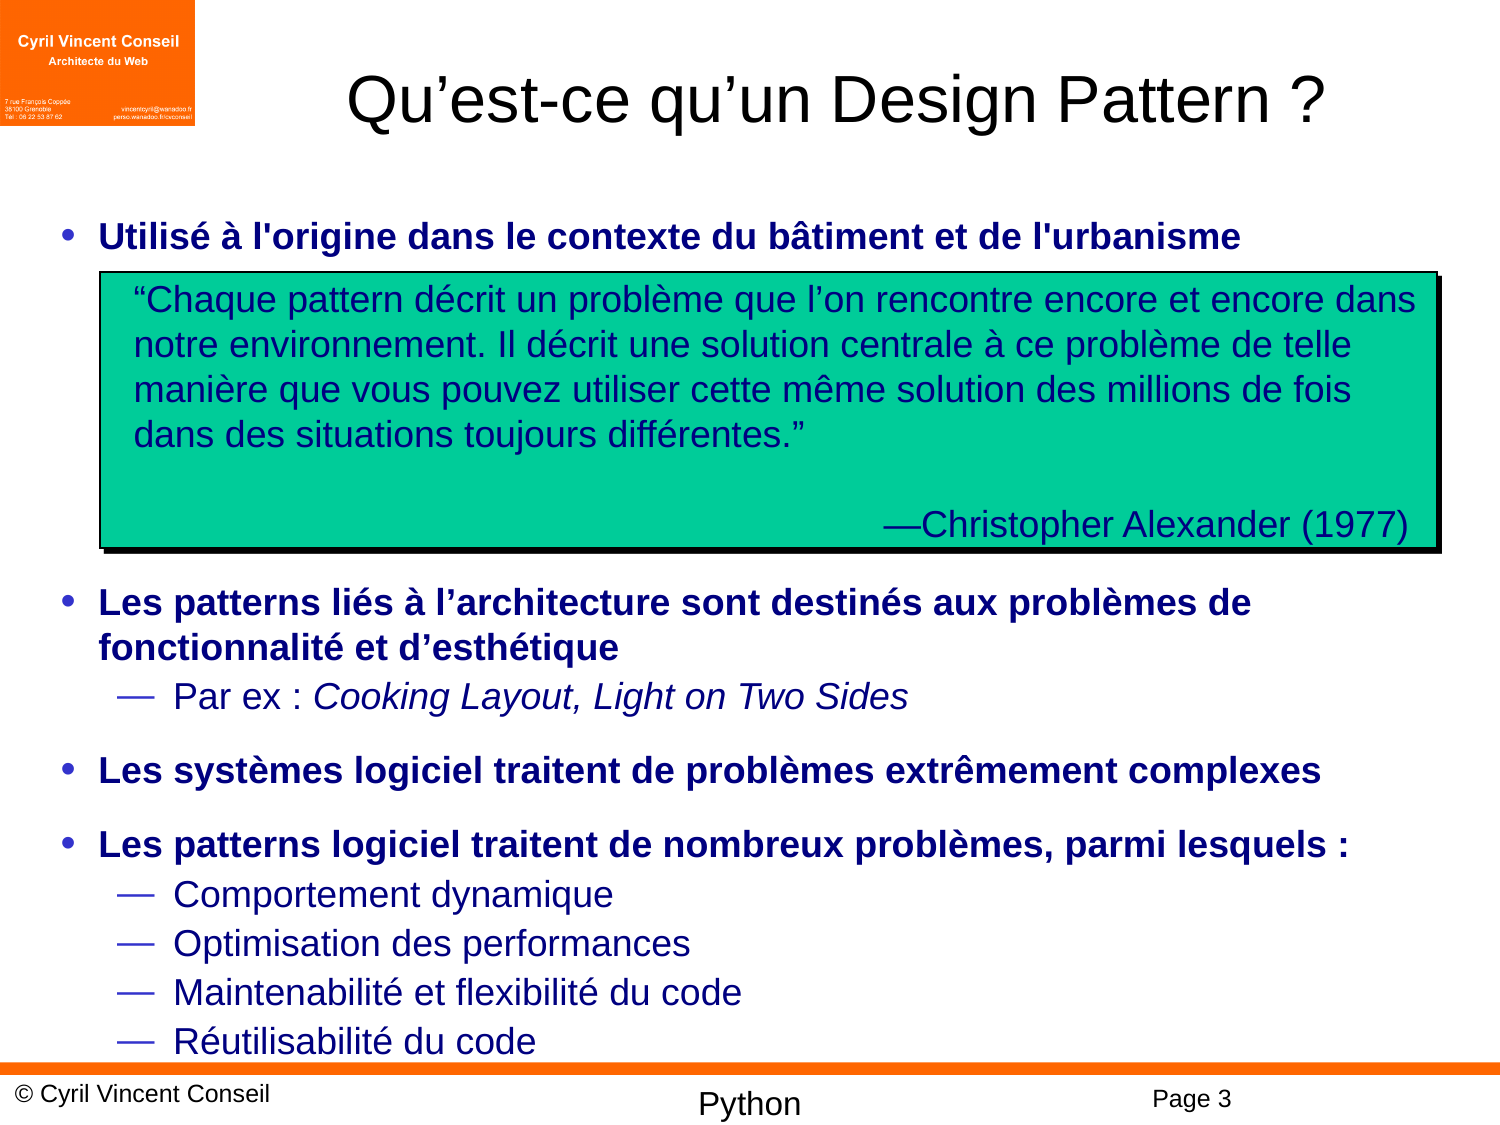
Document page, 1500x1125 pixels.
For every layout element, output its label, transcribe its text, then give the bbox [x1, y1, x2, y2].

picture [0, 0, 195, 126]
text_box “Chaque pattern décrit un problème que l’on rencontre encore et encore dans notre environnement. Il décrit une solution centrale à ce problème de telle manière que vous pouvez utiliser cette même solution des millions de fois dans des situations toujours différentes.” —Christopher Alexander (1977) [99, 272, 1437, 549]
title Qu’est-ce qu’un Design Pattern ? [194, 2, 1480, 190]
text_box Utilisé à l'origine dans le contexte du bâtiment et de l'urbanisme Les patterns liés à l’architecture sont destinés aux problèmes de fonctionnalité et d’esthétique Par ex : Cooking Layout, Light on Two Sides Les systèmes logiciel traitent de problèmes extrêmement complexes Les patterns logiciel traitent de nombreux problèmes, parmi lesquels : Comportement dynamique Optimisation des performances Maintenabilité et flexibilité du code Réutilisabilité du code [45, 204, 1457, 1070]
